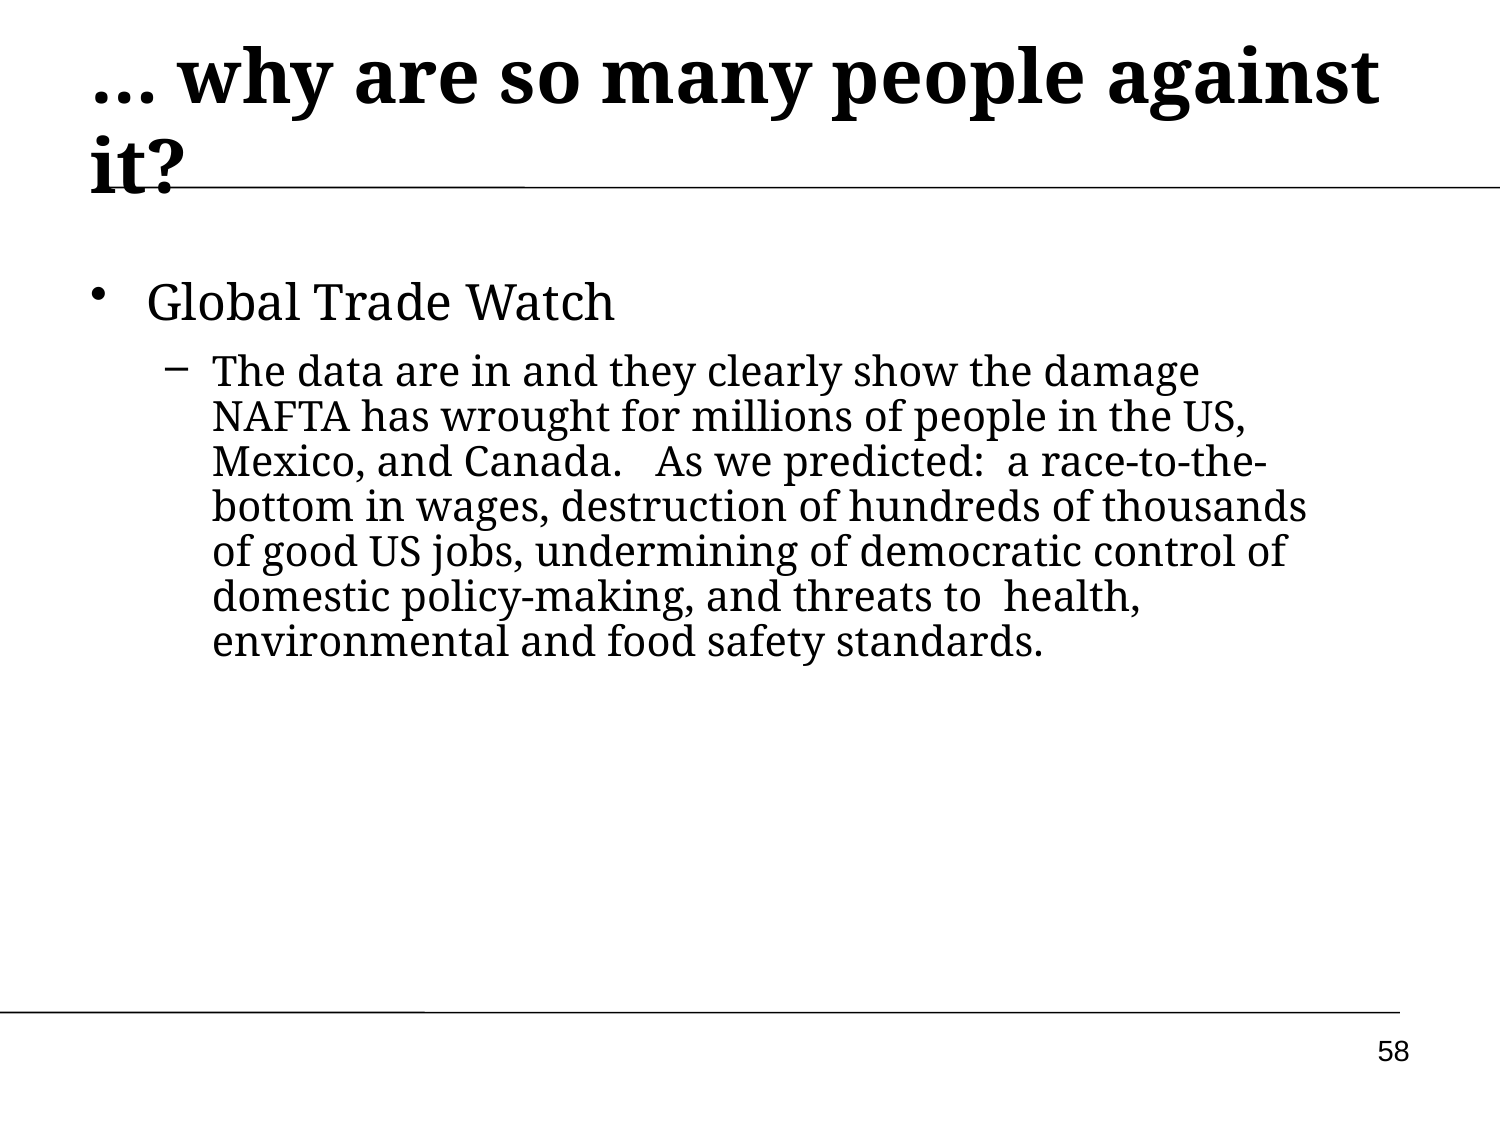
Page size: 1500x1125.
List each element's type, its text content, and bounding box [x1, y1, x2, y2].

title … why are so many people against it? [74, 49, 1426, 188]
list Global Trade Watch The data are in and they clearly show the damage NAFTA has wrought for millions of people in the US, Mexico, and Canada. As we predicted: a race-to-the-bottom in wages, destruction of hundreds of thousands of good US jobs, undermining of democratic control of domestic policy-making, and threats to health, environmental and food safety standards. [74, 262, 1351, 1006]
slide_number 58 [1074, 1024, 1426, 1103]
